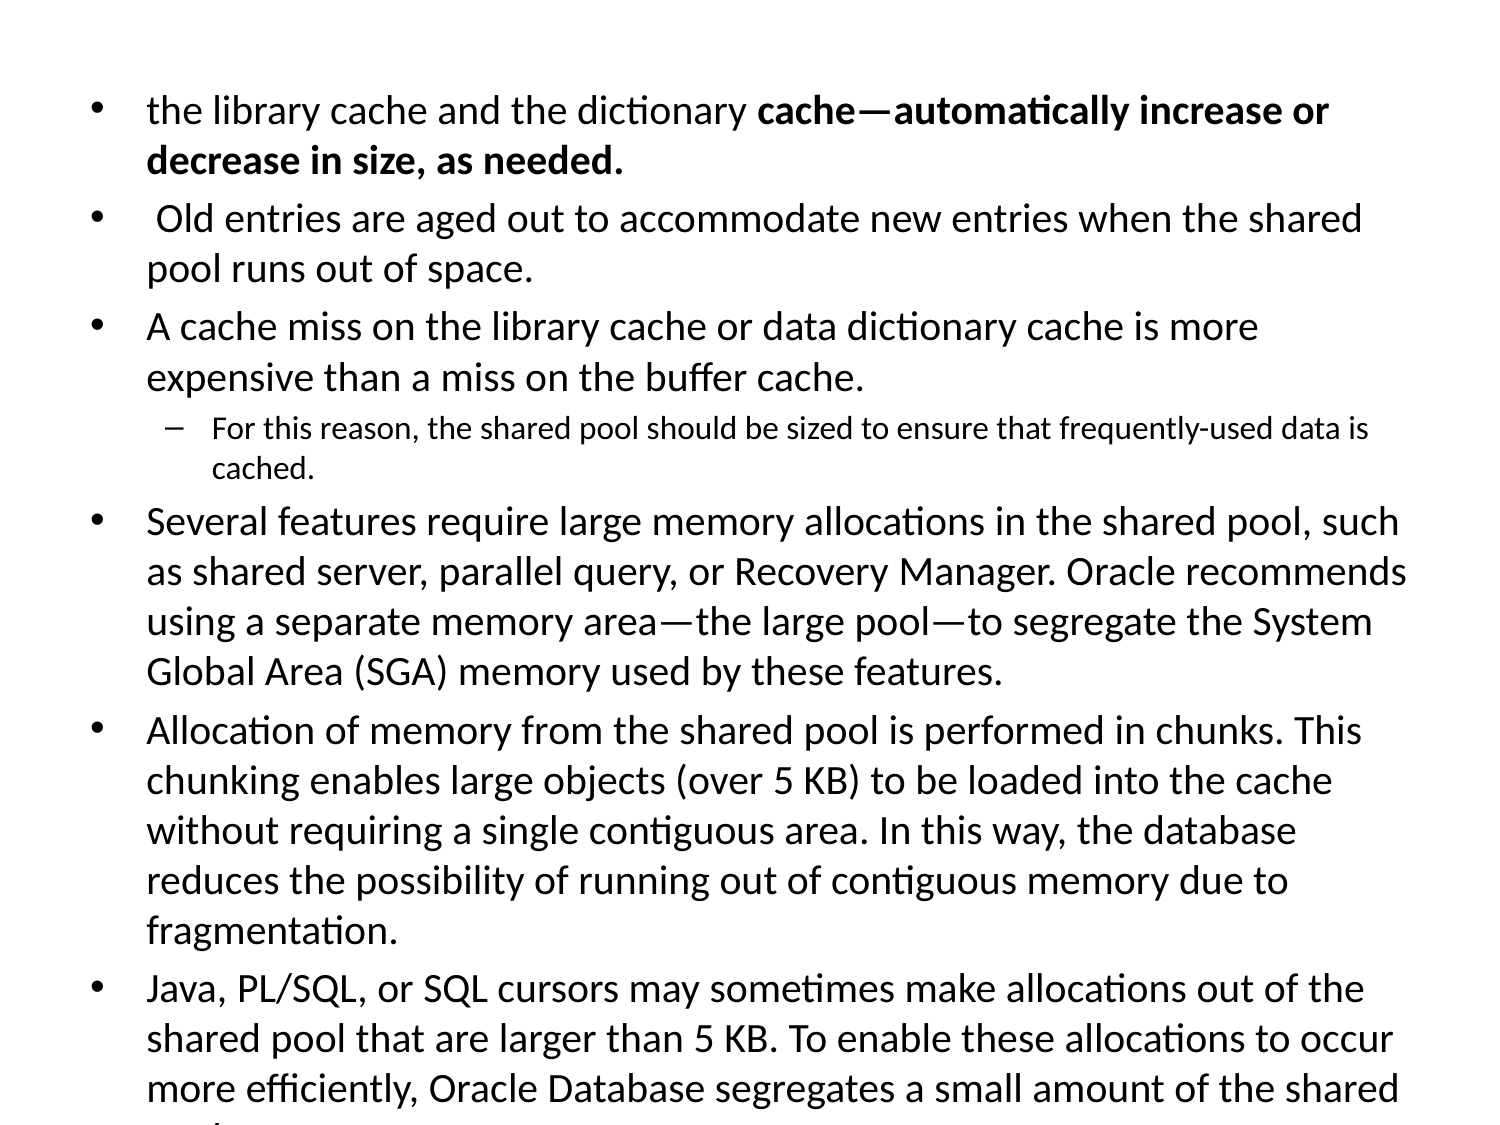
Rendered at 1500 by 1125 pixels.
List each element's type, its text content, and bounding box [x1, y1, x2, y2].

list the library cache and the dictionary cache—automatically increase or decrease in size, as needed. Old entries are aged out to accommodate new entries when the shared pool runs out of space. A cache miss on the library cache or data dictionary cache is more expensive than a miss on the buffer cache. For this reason, the shared pool should be sized to ensure that frequently-used data is cached. Several features require large memory allocations in the shared pool, such as shared server, parallel query, or Recovery Manager. Oracle recommends using a separate memory area—the large pool—to segregate the System Global Area (SGA) memory used by these features. Allocation of memory from the shared pool is performed in chunks. This chunking enables large objects (over 5 KB) to be loaded into the cache without requiring a single contiguous area. In this way, the database reduces the possibility of running out of contiguous memory due to fragmentation. Java, PL/SQL, or SQL cursors may sometimes make allocations out of the shared pool that are larger than 5 KB. To enable these allocations to occur more efficiently, Oracle Database segregates a small amount of the shared pool. The segregated memory, called the reserved pool, is used if the shared pool runs out of space. [75, 75, 1425, 1005]
